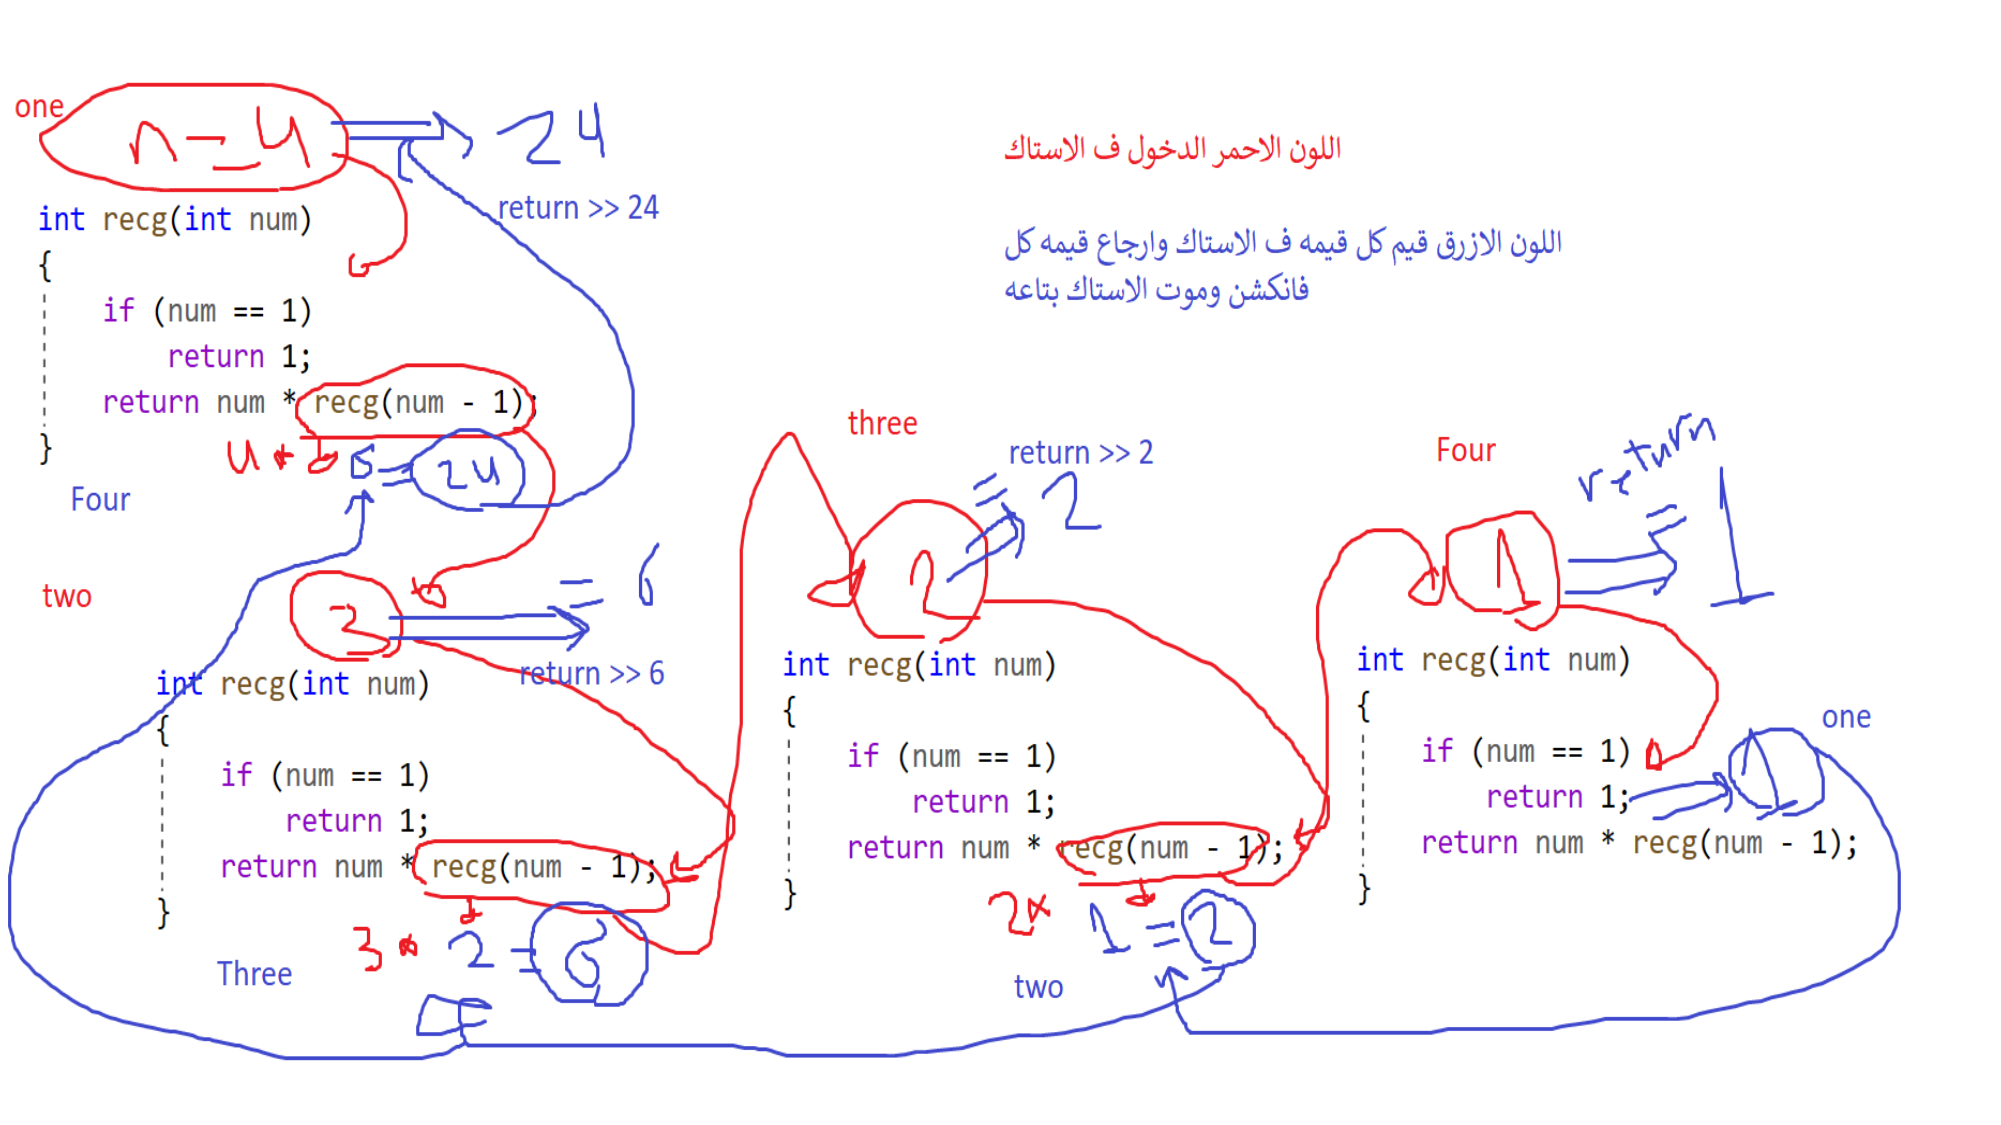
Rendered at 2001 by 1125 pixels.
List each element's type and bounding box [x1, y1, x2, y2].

list [7, 64, 1993, 1078]
